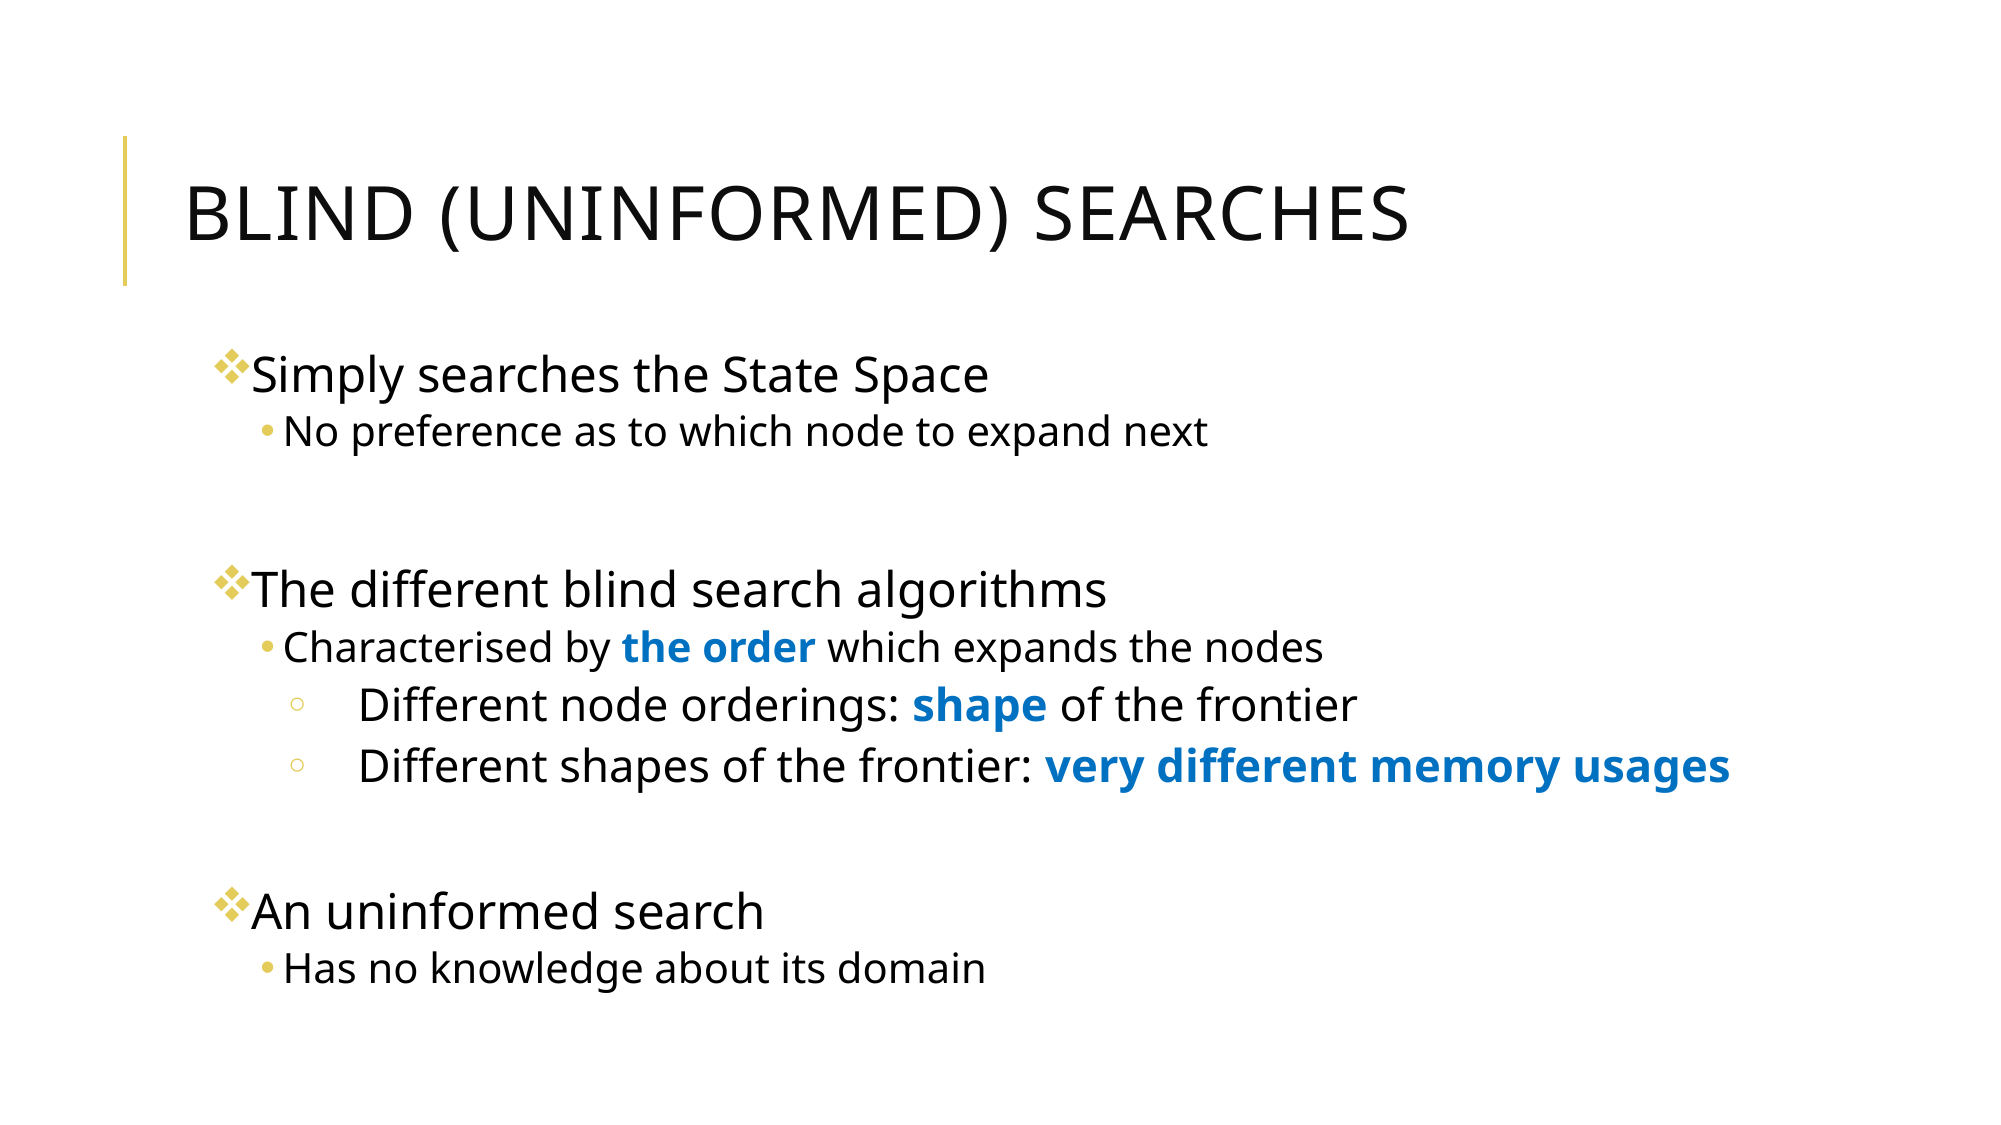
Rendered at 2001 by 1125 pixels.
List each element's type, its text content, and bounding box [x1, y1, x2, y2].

list Simply searches the State Space No preference as to which node to expand next The different blind search algorithms Characterised by the order which expands the nodes Different node orderings: shape of the frontier Different shapes of the frontier: very different memory usages An uninformed search Has no knowledge about its domain [202, 342, 1798, 1003]
title Blind (Uninformed) Searches [168, 96, 1461, 343]
